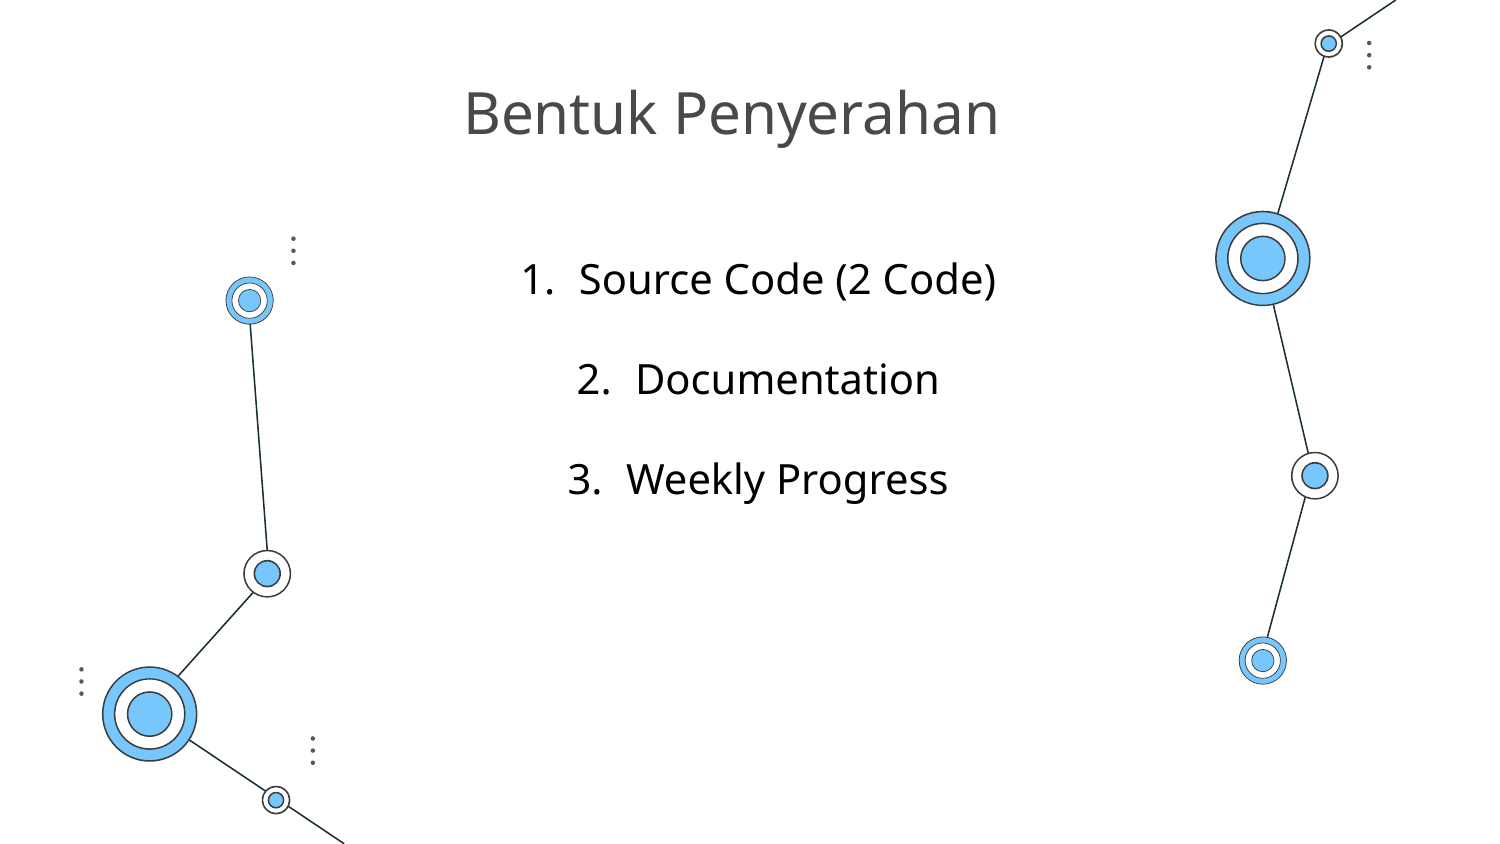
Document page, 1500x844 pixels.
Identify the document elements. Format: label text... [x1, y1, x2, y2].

text_box Source Code (2 Code) Documentation Weekly Progress [332, 237, 1168, 518]
title Bentuk Penyerahan [326, 60, 1137, 238]
